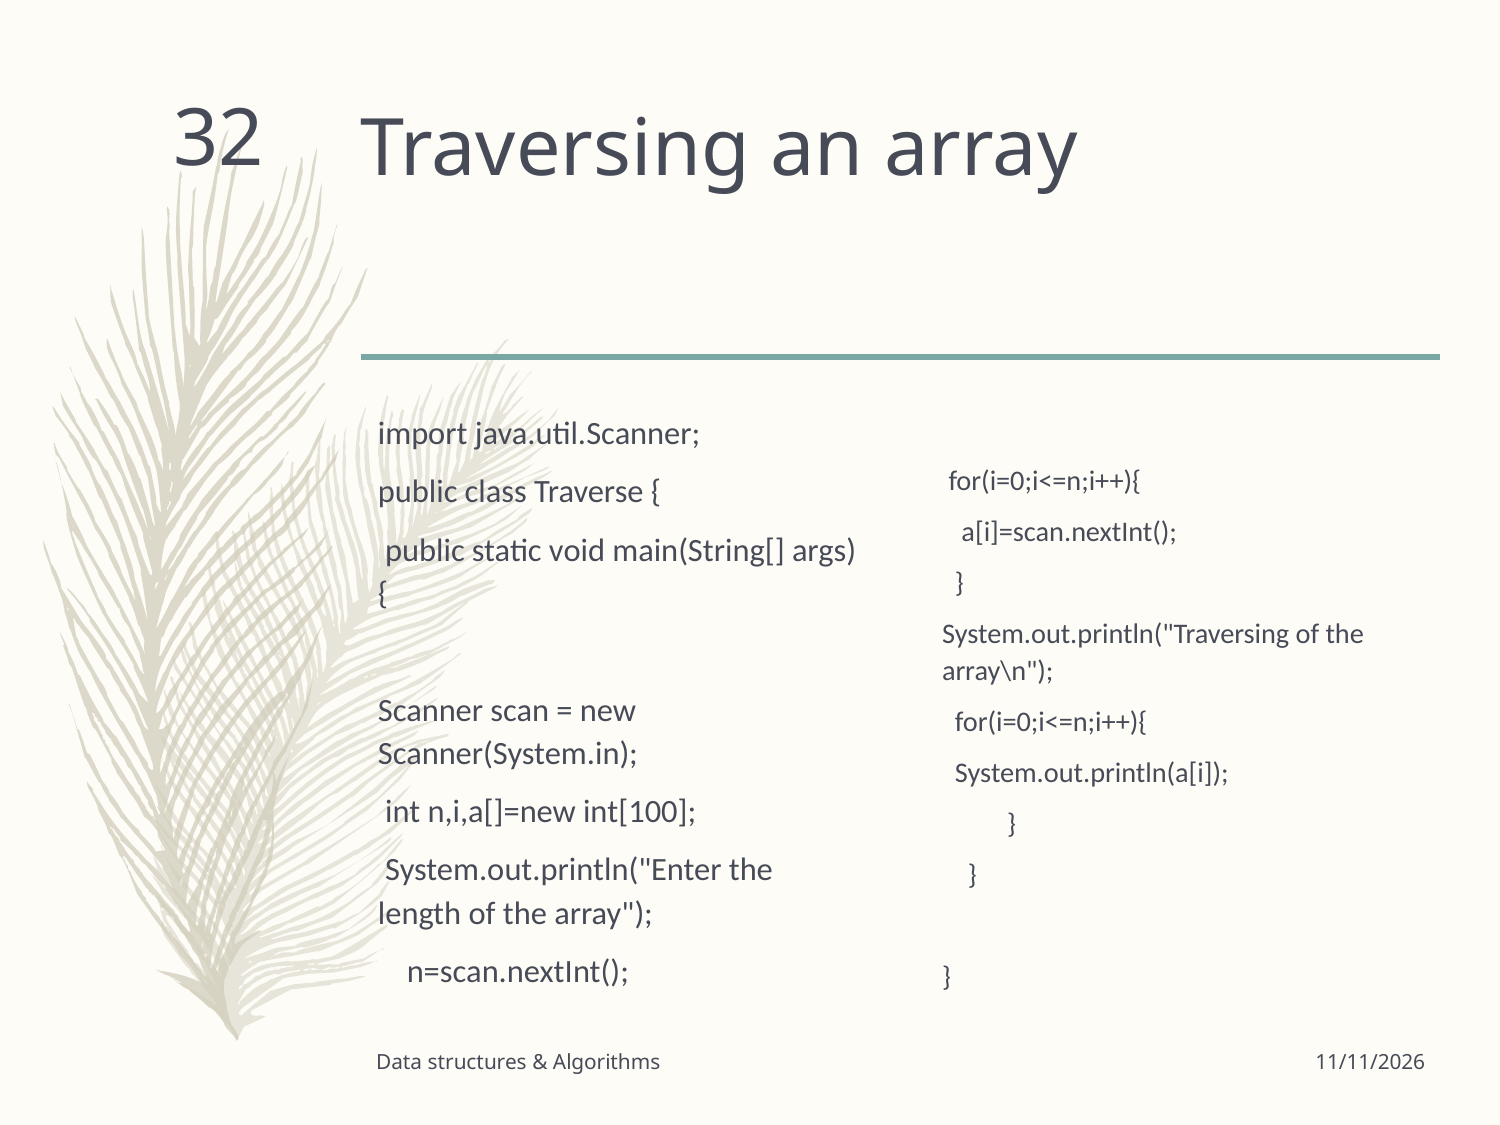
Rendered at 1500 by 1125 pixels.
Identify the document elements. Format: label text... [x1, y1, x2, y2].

list import java.util.Scanner; public class Traverse { public static void main(String[] args) { Scanner scan = new Scanner(System.in); int n,i,a[]=new int[100]; System.out.println("Enter the length of the array"); n=scan.nextInt(); [362, 399, 876, 1000]
slide_number 32 [46, 102, 279, 203]
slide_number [1102, 1032, 1440, 1093]
list for(i=0;i<=n;i++){ a[i]=scan.nextInt(); } System.out.println("Traversing of the array\n"); for(i=0;i<=n;i++){ System.out.println(a[i]); } } } [926, 399, 1440, 1000]
footer Data structures & Algorithms [360, 1032, 1059, 1093]
title Traversing an array [345, 93, 1440, 350]
